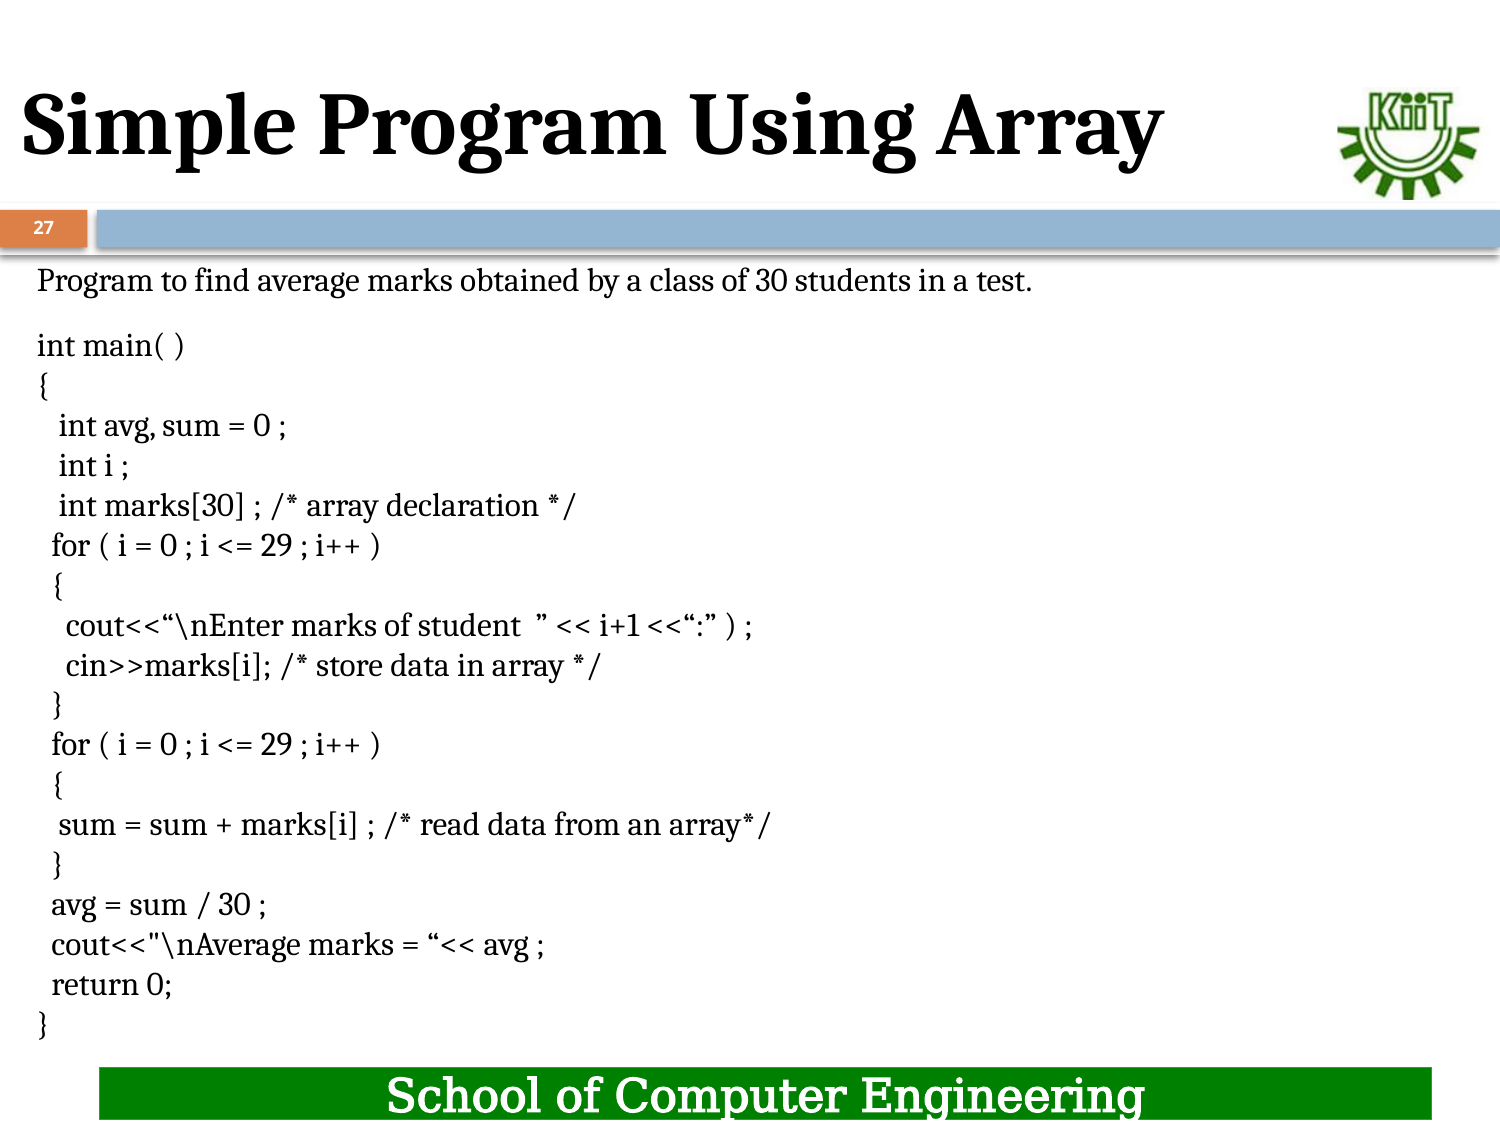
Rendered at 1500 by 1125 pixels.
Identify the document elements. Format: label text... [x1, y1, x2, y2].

footer School of Computer Engineering [99, 1067, 1432, 1120]
picture [1337, 87, 1491, 201]
title Simple Program Using Array [8, 37, 1347, 201]
text_box Program to find average marks obtained by a class of 30 students in a test. int main( ) { int avg, sum = 0 ; int i ; int marks[30] ; /* array declaration */ for ( i = 0 ; i <= 29 ; i++ ) { cout<<“\nEnter marks of student ” << i+1 <<“:” ) ; cin>>marks[i]; /* store data in array */ } for ( i = 0 ; i <= 29 ; i++ ) { sum = sum + marks[i] ; /* read data from an array*/ } avg = sum / 30 ; cout<<"\nAverage marks = “<< avg ; return 0; } [22, 250, 1475, 1050]
slide_number 27 [0, 208, 88, 249]
